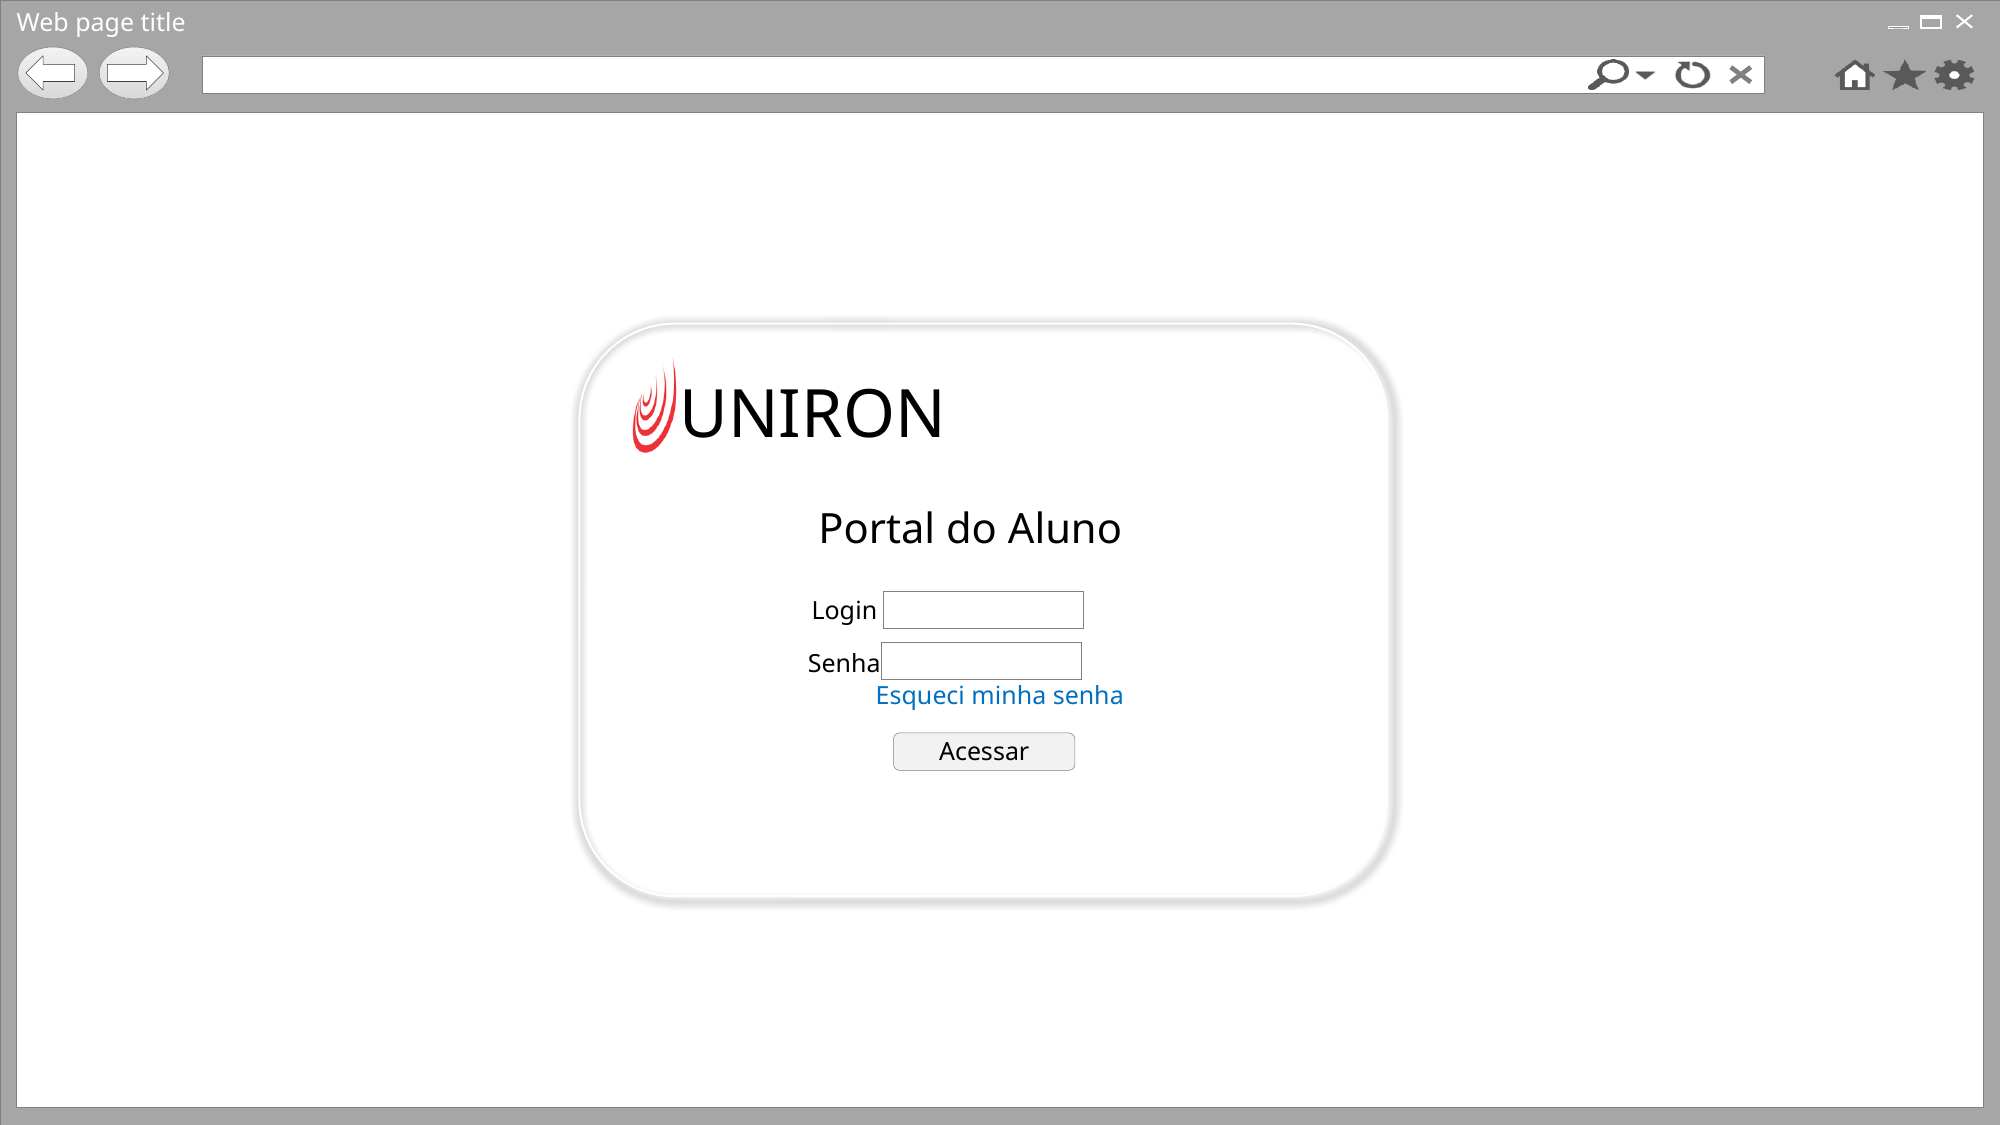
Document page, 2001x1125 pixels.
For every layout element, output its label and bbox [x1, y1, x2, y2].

text_box [0, 0, 2000, 1125]
picture [631, 357, 678, 454]
